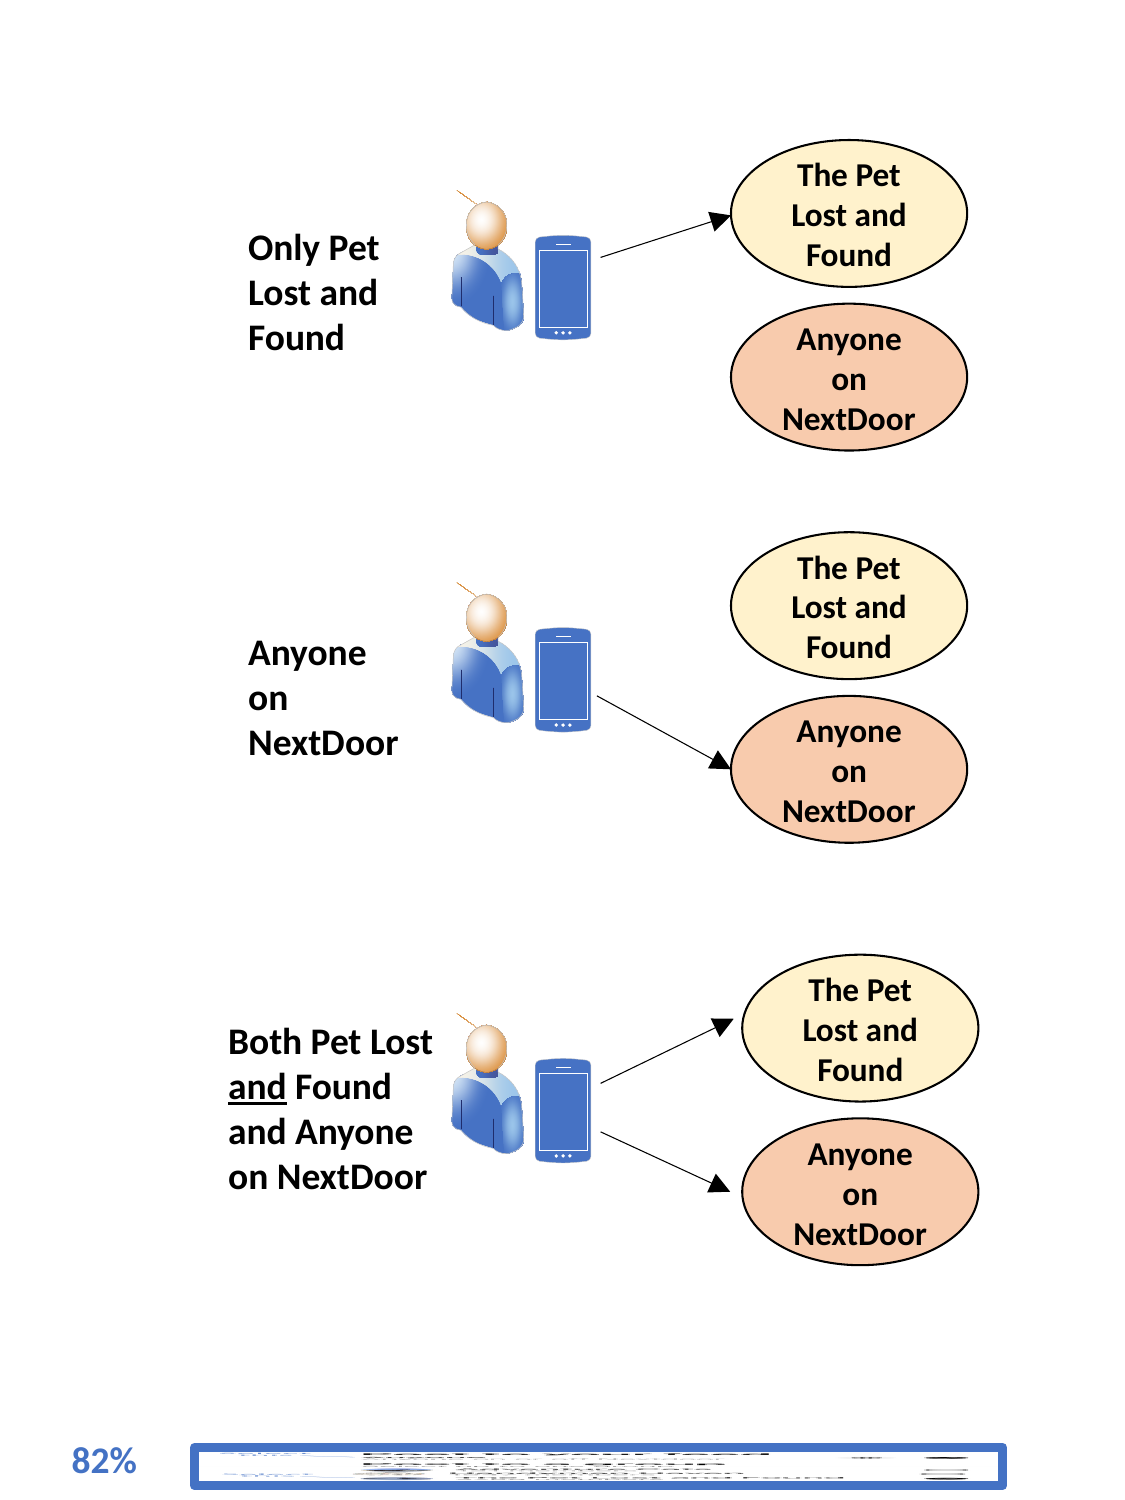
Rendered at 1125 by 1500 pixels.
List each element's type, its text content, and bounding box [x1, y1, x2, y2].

picture [532, 232, 593, 341]
text_box The Pet Lost and Found [729, 138, 969, 288]
text_box Only Pet Lost and Found [233, 215, 414, 366]
text_box 82% [32, 1428, 176, 1489]
picture [532, 1055, 593, 1164]
text_box Anyone on NextDoor [233, 620, 414, 770]
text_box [600, 1131, 731, 1192]
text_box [600, 1018, 734, 1084]
picture [447, 1009, 525, 1157]
picture [447, 186, 525, 334]
text_box The Pet Lost and Found [729, 531, 969, 681]
text_box The Pet Lost and Found [741, 953, 980, 1103]
text_box Both Pet Lost and Found and Anyone on NextDoor [213, 1009, 450, 1205]
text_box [600, 215, 732, 258]
text_box Anyone on NextDoor [741, 1117, 980, 1267]
picture [447, 579, 525, 726]
picture [199, 1452, 998, 1481]
text_box Anyone on NextDoor [729, 694, 969, 844]
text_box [596, 695, 732, 770]
text_box Anyone on NextDoor [729, 302, 969, 452]
picture [532, 625, 593, 733]
